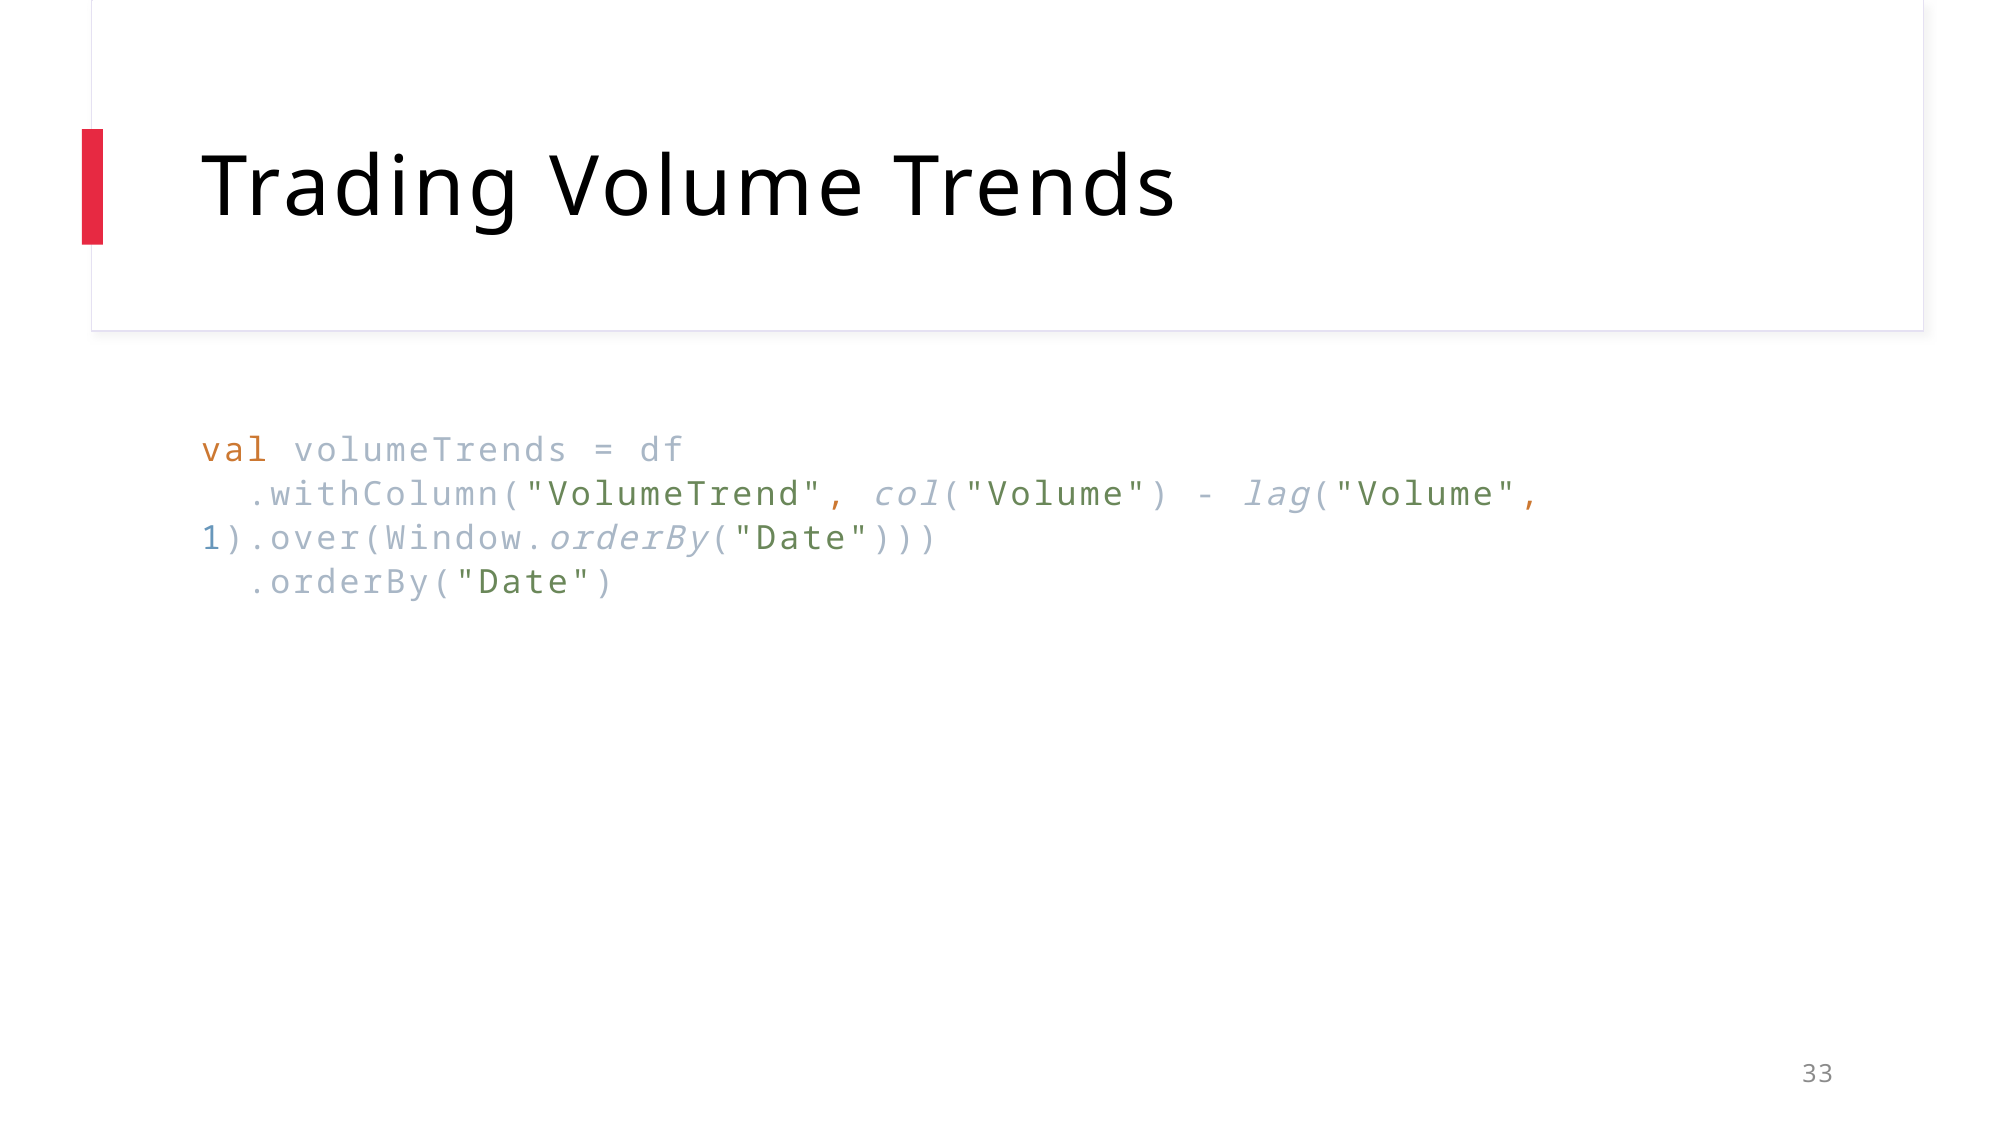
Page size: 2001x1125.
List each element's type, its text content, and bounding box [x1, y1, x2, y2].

list val volumeTrends = df .withColumn("VolumeTrend", col("Volume") - lag("Volume", 1).over(Window.orderBy("Date"))) .orderBy("Date") [183, 406, 1851, 1013]
title Trading Volume Trends [183, 90, 1851, 284]
slide_number 33 [1401, 1042, 1851, 1103]
